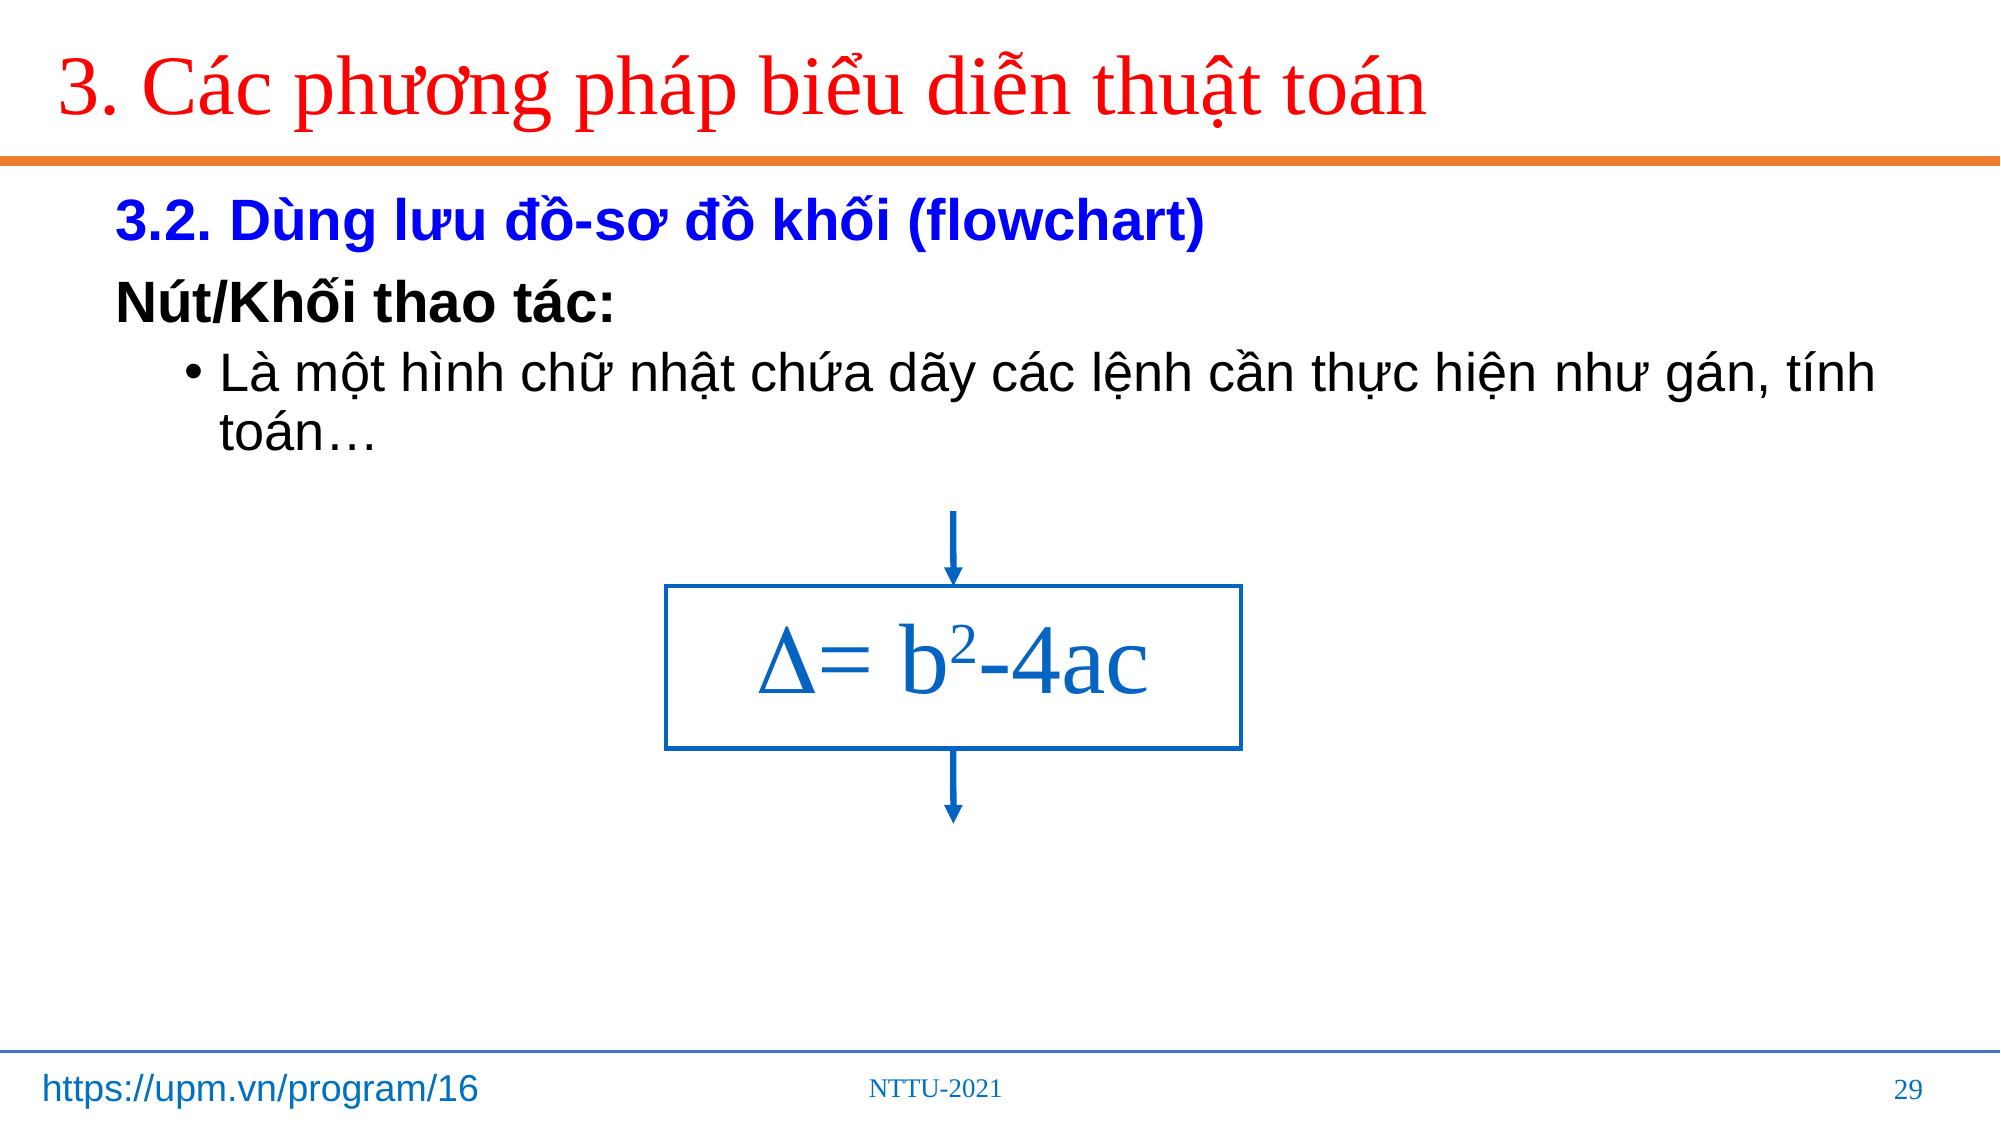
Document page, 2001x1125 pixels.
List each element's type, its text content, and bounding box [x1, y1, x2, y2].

text_box 29 [1895, 1063, 2000, 1123]
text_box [665, 511, 1241, 824]
slide_number 29 [1488, 1057, 1939, 1118]
list 3.2. Dùng lưu đồ-sơ đồ khối (flowchart) Nút/Khối thao tác: Là một hình chữ nhật chứa dãy các lệnh cần thực hiện như gán, tính toán… [100, 182, 1902, 1055]
title 3. Các phương pháp biểu diễn thuật toán [42, 4, 2000, 171]
